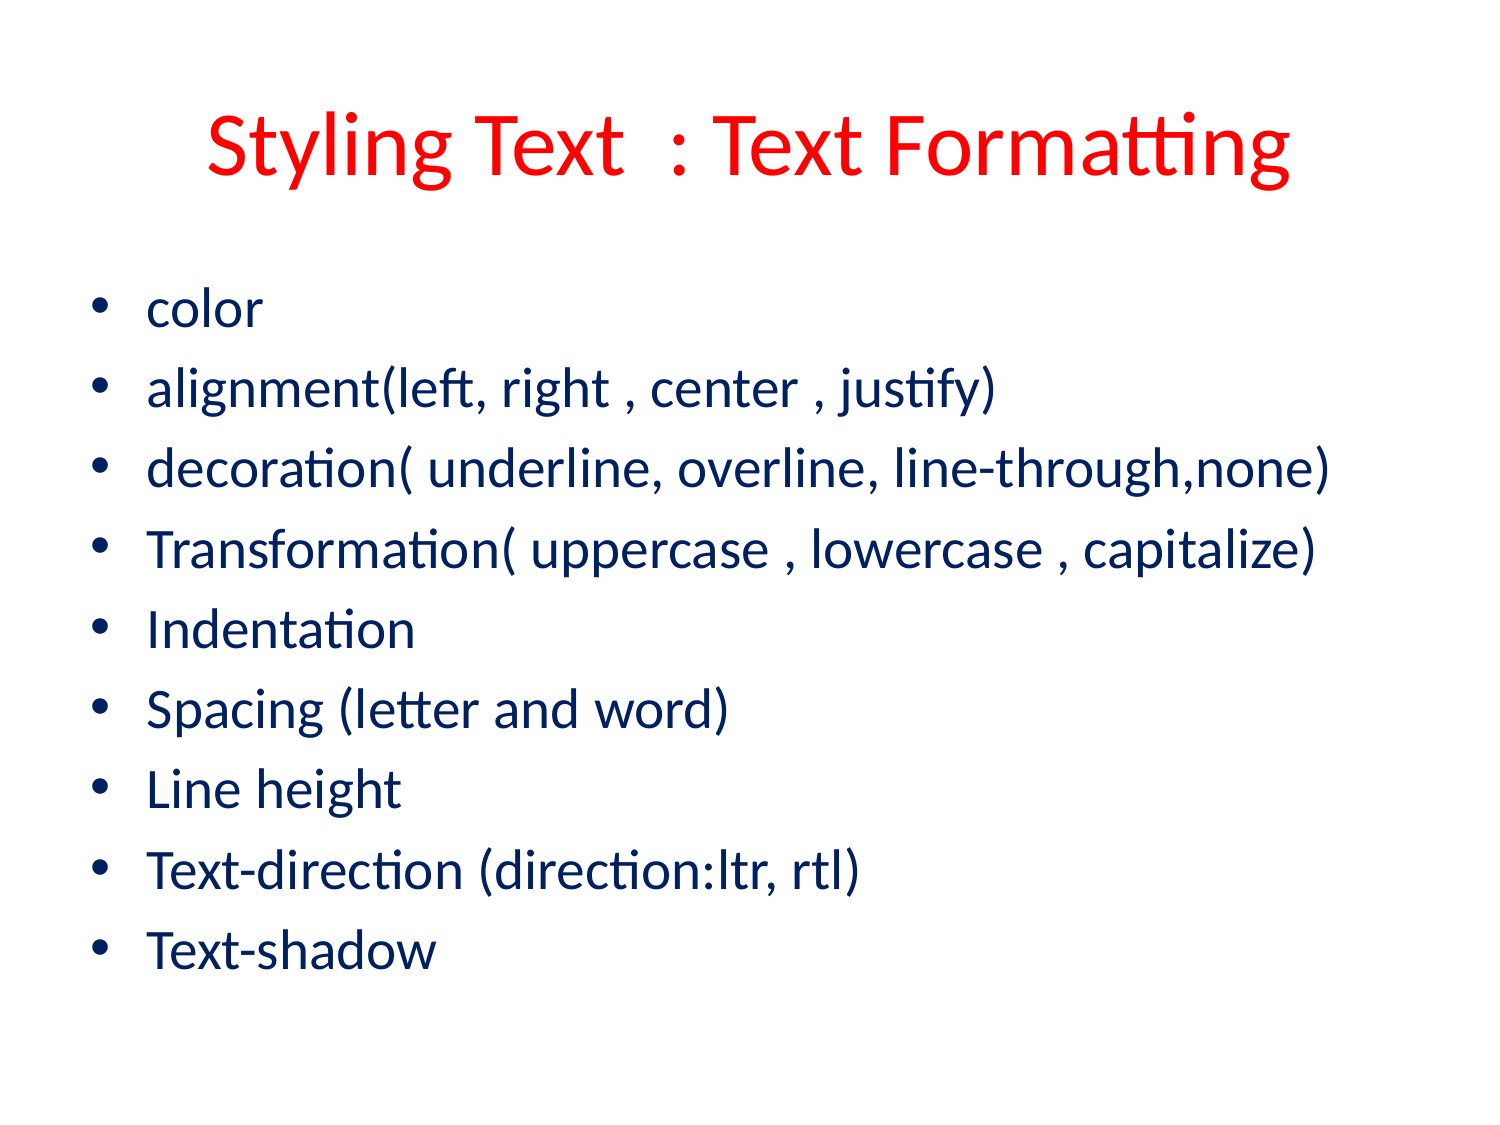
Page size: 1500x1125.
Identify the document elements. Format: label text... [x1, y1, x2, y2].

list color alignment(left, right , center , justify) decoration( underline, overline, line-through,none) Transformation( uppercase , lowercase , capitalize) Indentation Spacing (letter and word) Line height Text-direction (direction:ltr, rtl) Text-shadow [75, 262, 1425, 1005]
title Styling Text : Text Formatting [75, 45, 1425, 233]
